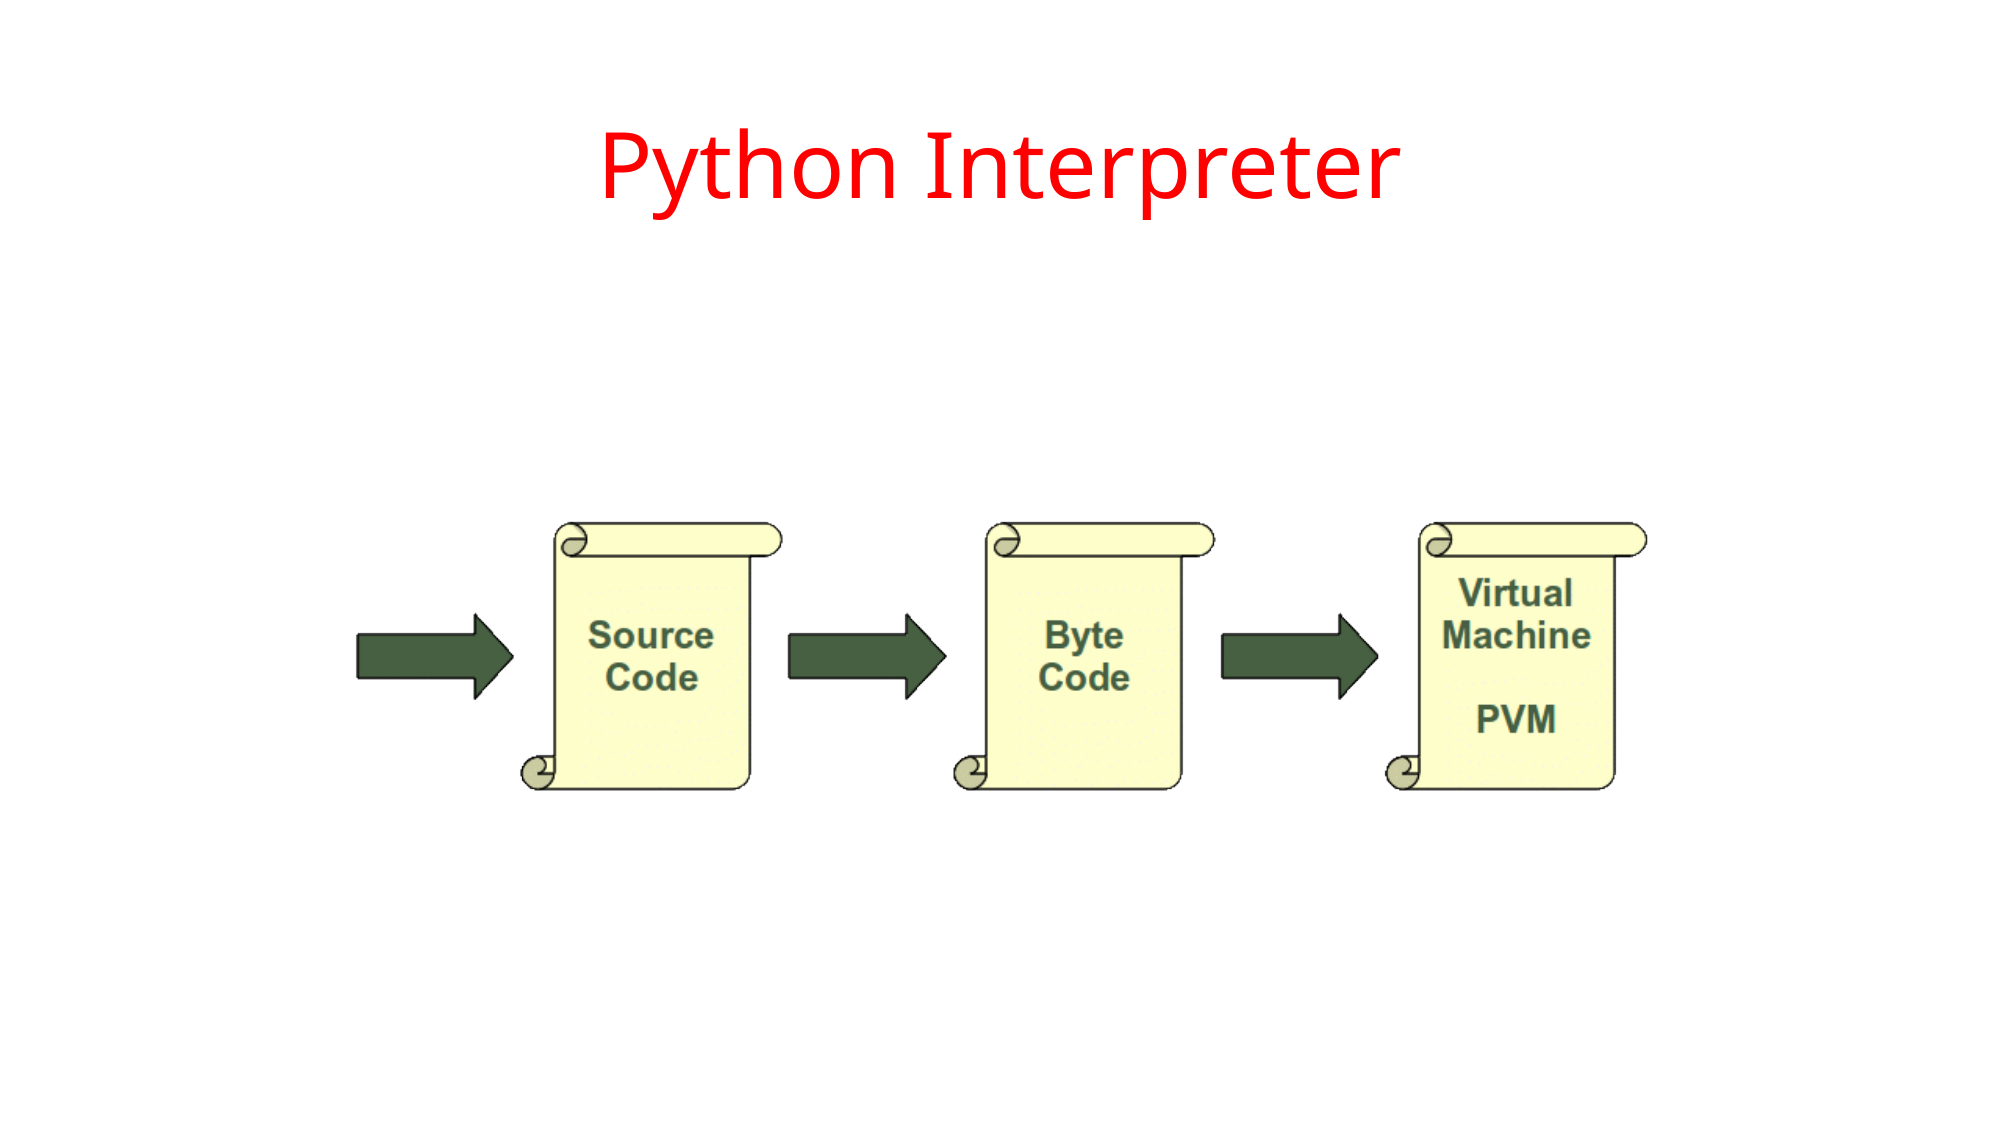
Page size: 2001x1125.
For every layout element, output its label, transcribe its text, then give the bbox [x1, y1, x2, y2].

picture [350, 510, 1654, 802]
text_box Python Interpreter [137, 59, 1863, 278]
